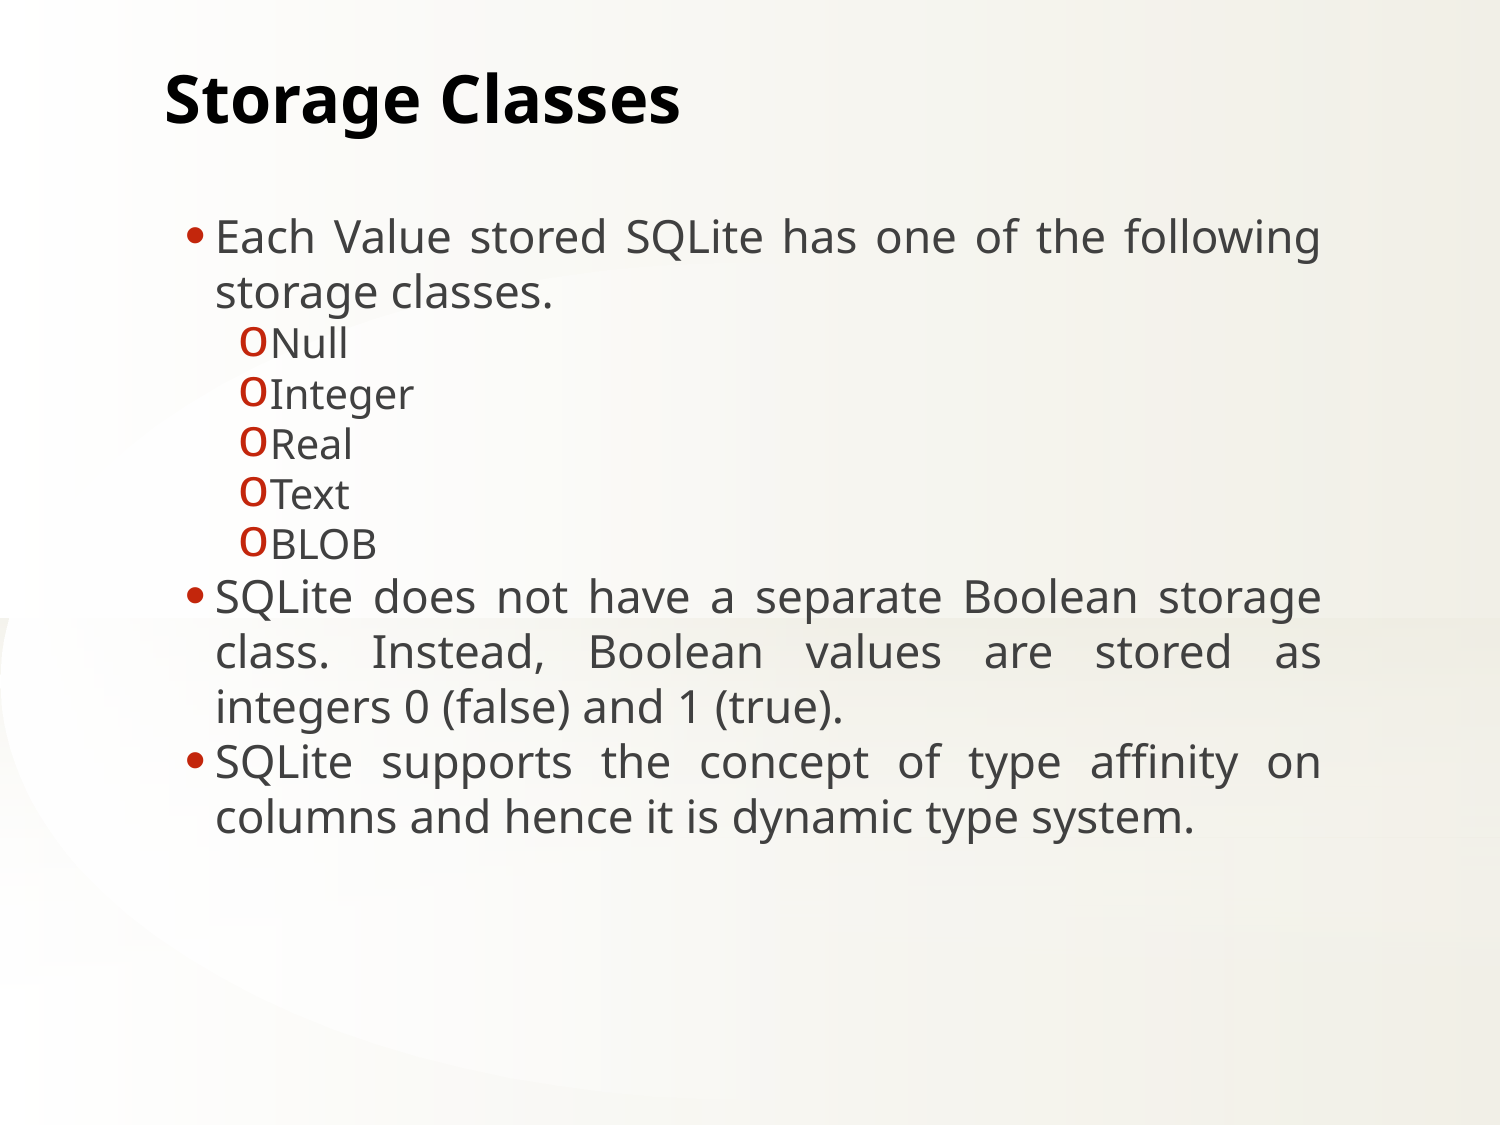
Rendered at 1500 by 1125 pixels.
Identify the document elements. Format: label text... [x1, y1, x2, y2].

text_box Each Value stored SQLite has one of the following storage classes. Null Integer Real Text BLOB SQLite does not have a separate Boolean storage class. Instead, Boolean values are stored as integers 0 (false) and 1 (true). SQLite supports the concept of type affinity on columns and hence it is dynamic type system. [162, 200, 1338, 1013]
text_box Storage Classes [150, 49, 1219, 175]
